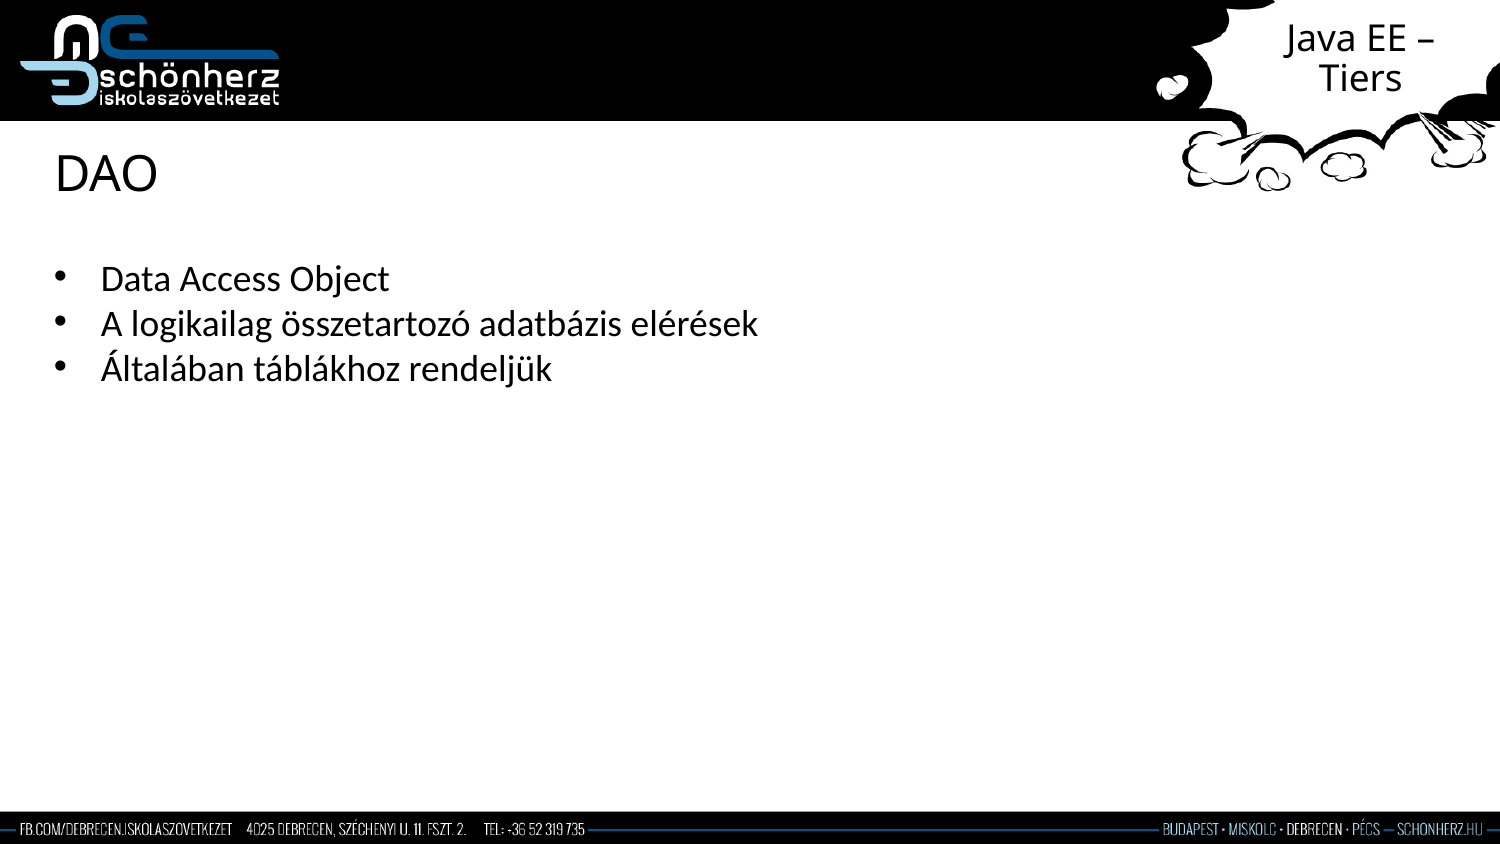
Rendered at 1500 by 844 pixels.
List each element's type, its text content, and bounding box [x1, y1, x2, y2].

title Java EE – Tiers [1233, 11, 1488, 107]
picture [0, 0, 1500, 844]
subtitle DAO [39, 140, 1455, 213]
text_box Data Access Object A logikailag összetartozó adatbázis elérések Általában táblákhoz rendeljük [39, 246, 1455, 396]
